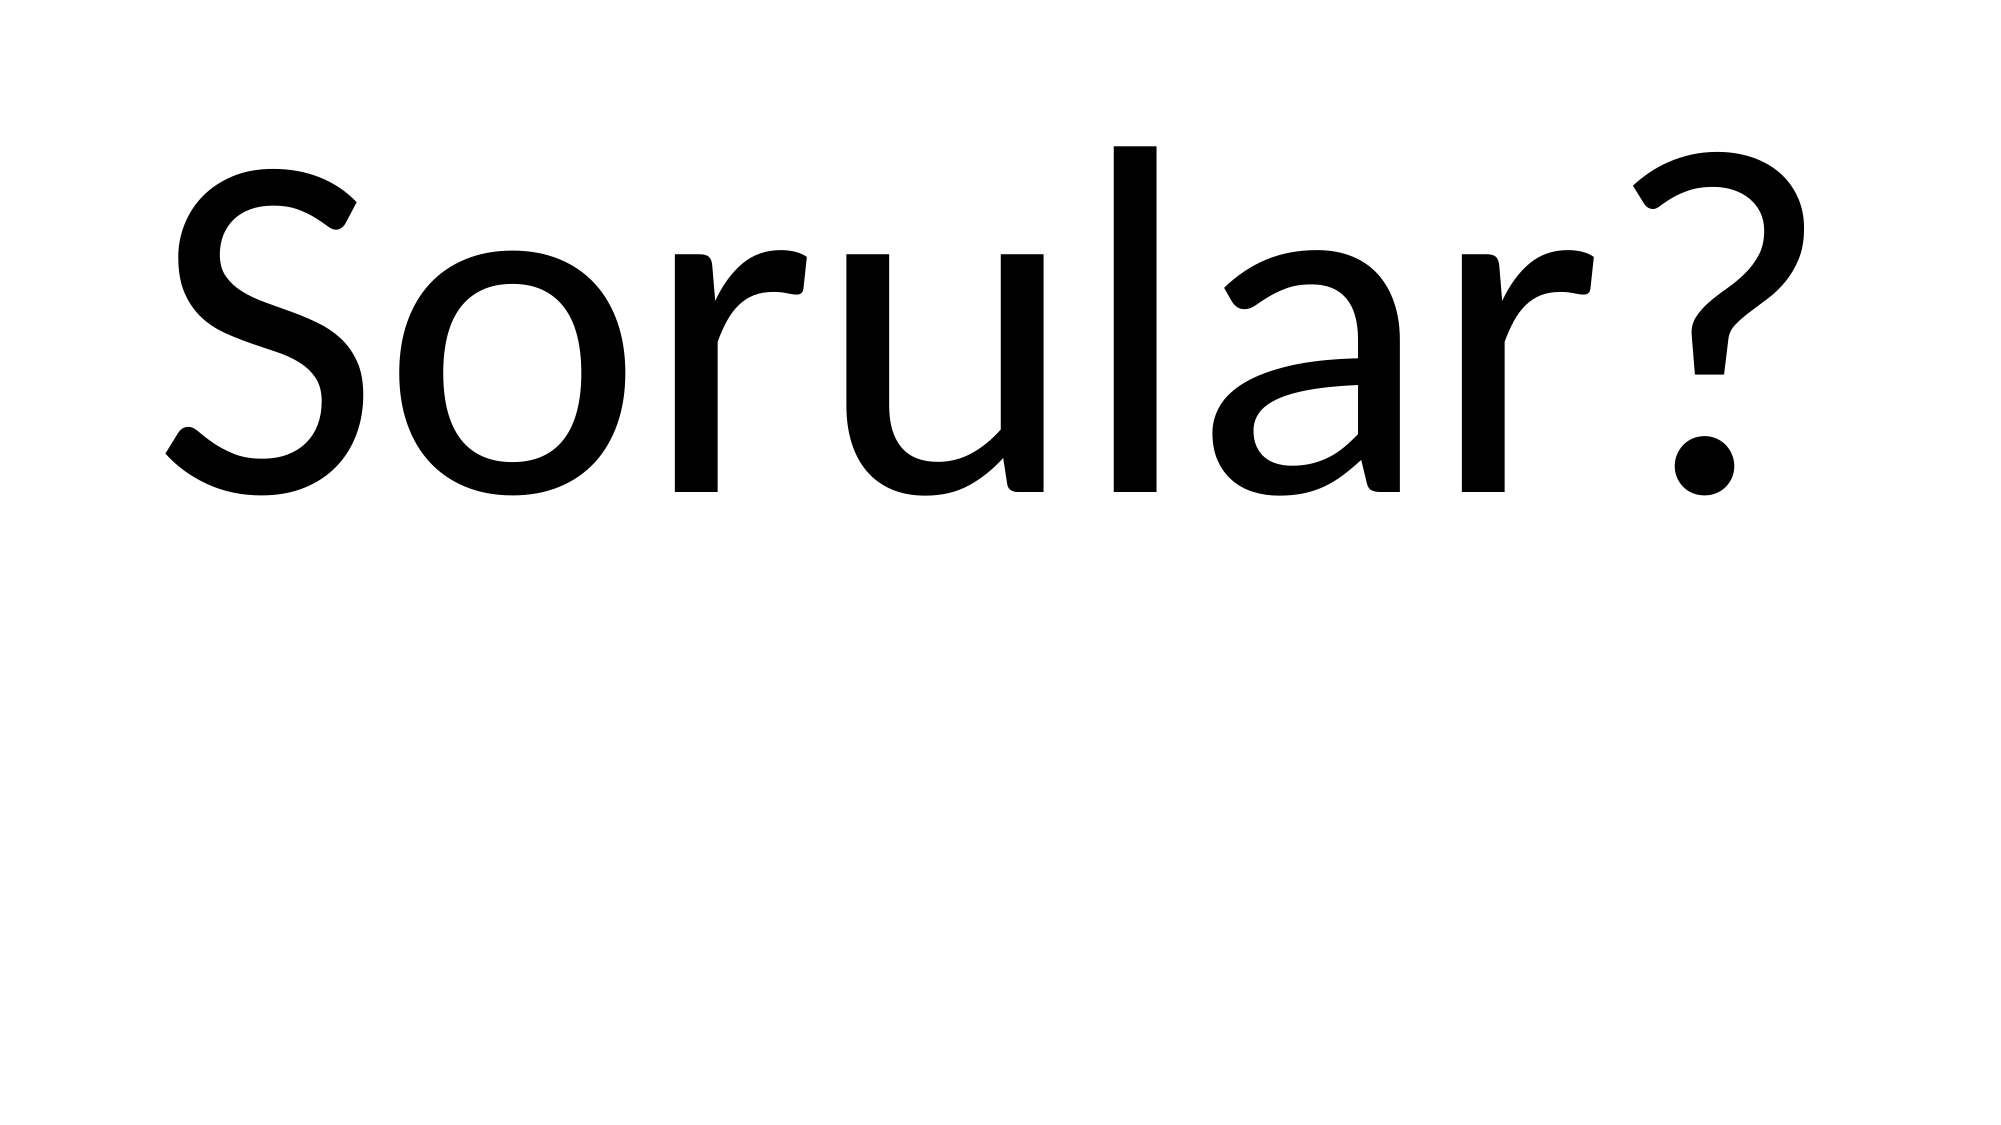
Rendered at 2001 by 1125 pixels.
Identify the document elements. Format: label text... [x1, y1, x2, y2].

list Sorular? [137, 54, 1863, 1014]
